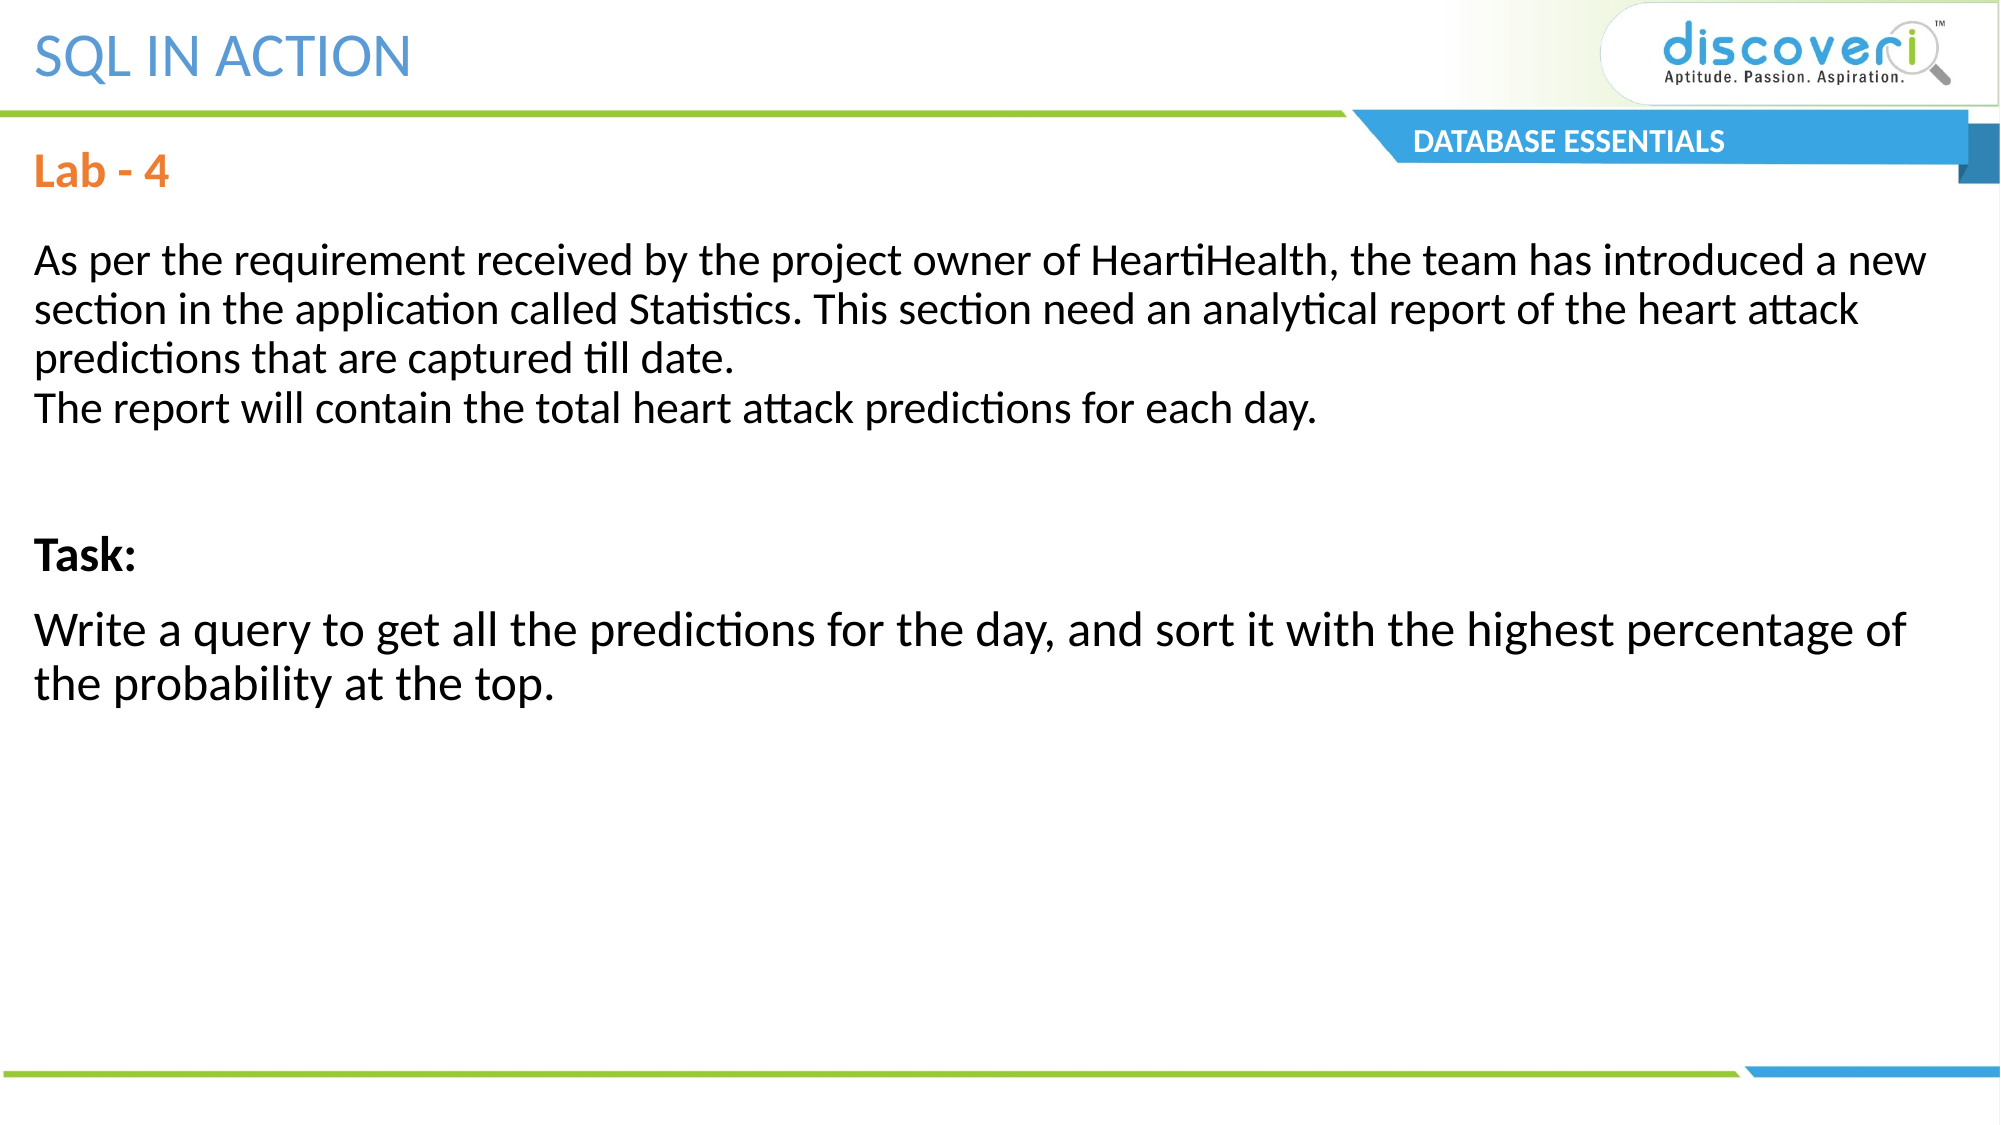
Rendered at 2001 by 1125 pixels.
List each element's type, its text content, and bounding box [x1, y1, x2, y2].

subtitle Task: Write a query to get all the predictions for the day, and sort it with the highest percentage of the probability at the top. [18, 440, 1966, 913]
title As per the requirement received by the project owner of HeartiHealth, the team has introduced a new section in the application called Statistics. This section need an analytical report of the heart attack predictions that are captured till date. The report will contain the total heart attack predictions for each day. [18, 227, 1966, 440]
picture [0, 0, 2000, 1125]
list DATABASE ESSENTIALS [1398, 115, 1966, 168]
text_box SQL IN ACTION [19, 21, 1578, 98]
list Lab - 4 [18, 136, 1338, 204]
text_box [18, 18, 322, 95]
